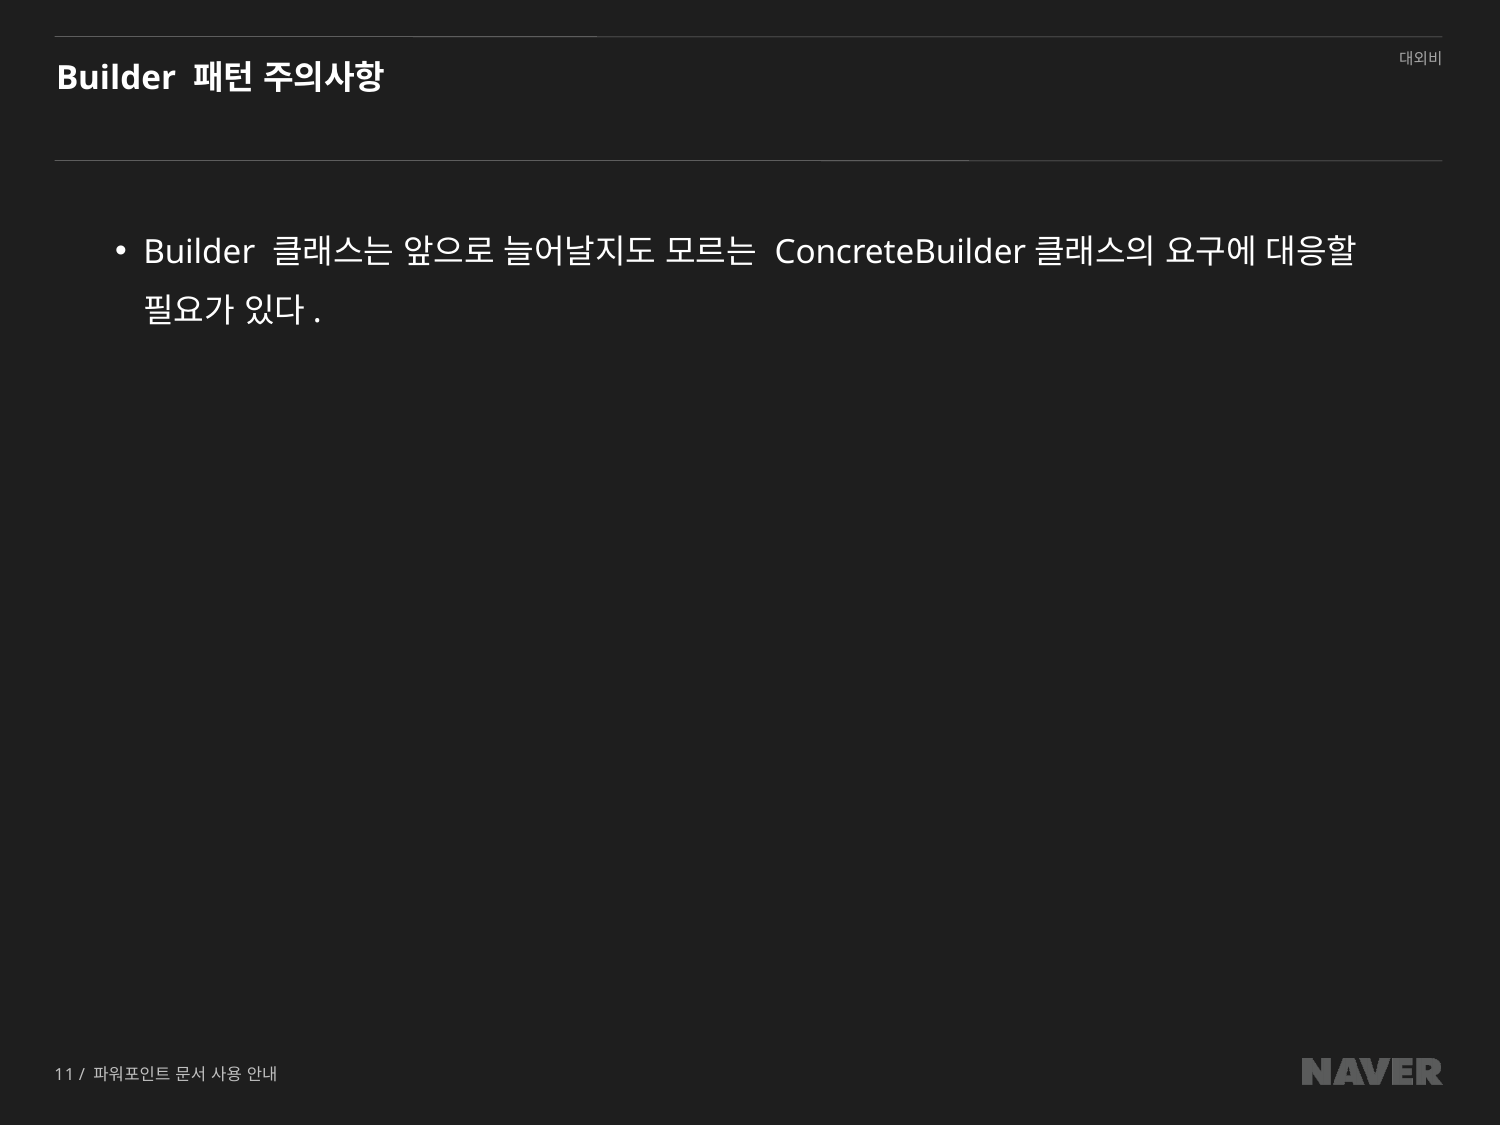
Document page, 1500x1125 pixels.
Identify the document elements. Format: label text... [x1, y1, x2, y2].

title Builder 패턴 주의사항 [41, 49, 1459, 105]
list Builder 클래스는 앞으로 늘어날지도 모르는 ConcreteBuilder클래스의 요구에 대응할 필요가 있다. [100, 202, 1400, 945]
picture [1302, 1058, 1443, 1085]
